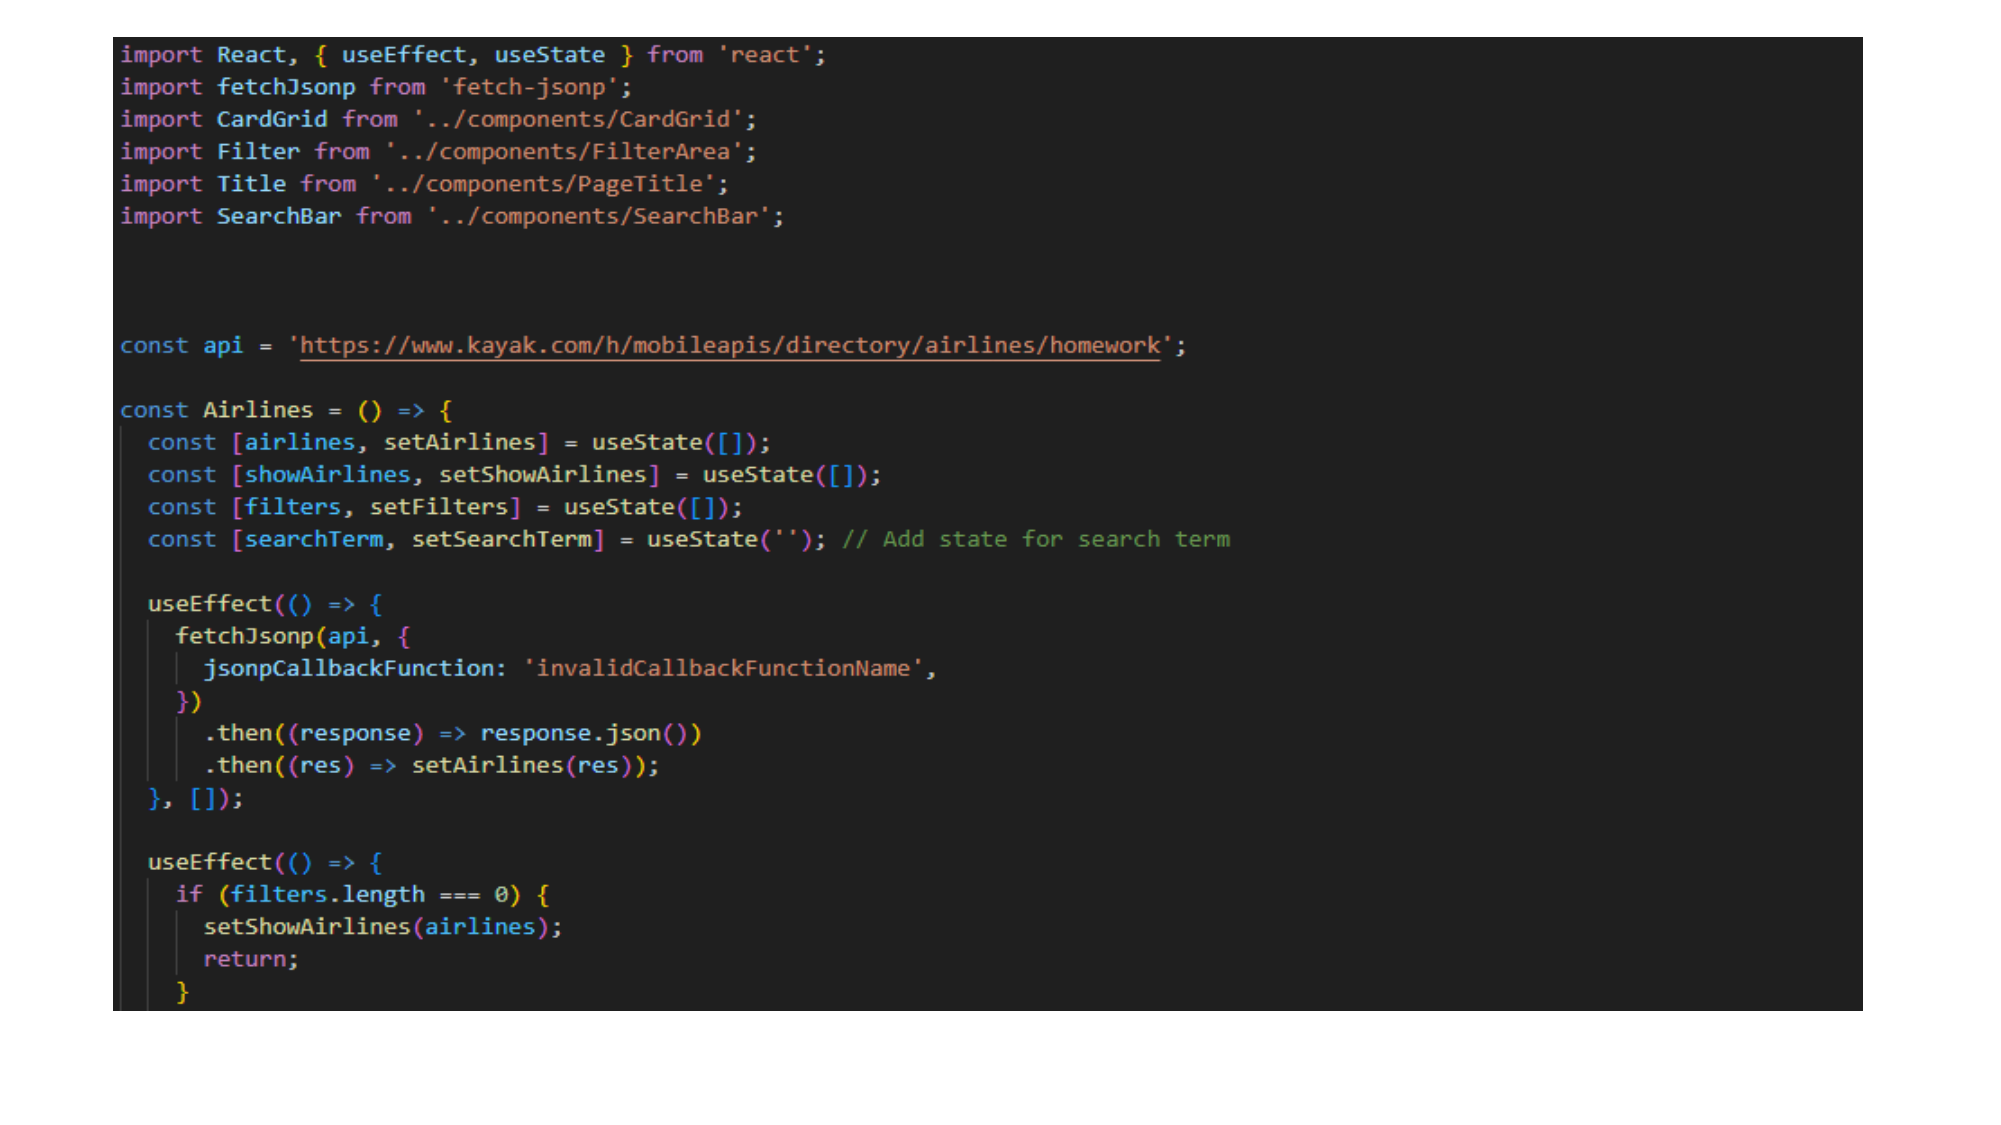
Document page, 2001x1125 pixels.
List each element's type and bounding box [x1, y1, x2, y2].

picture [112, 37, 1863, 1011]
